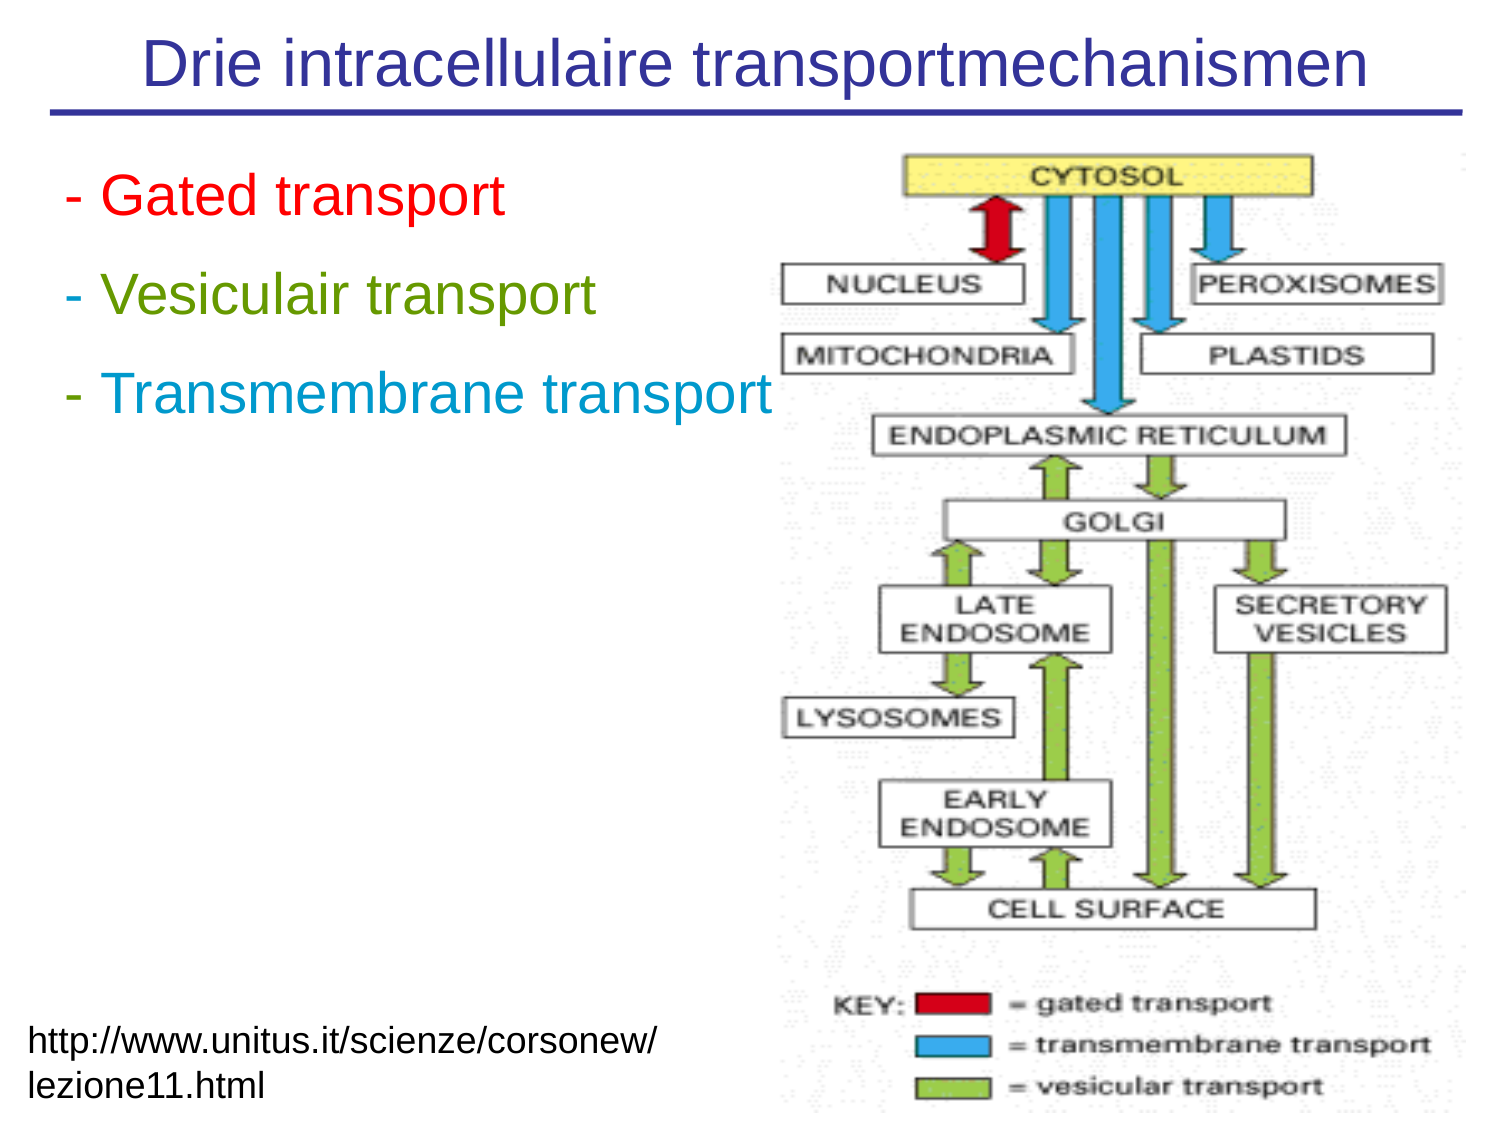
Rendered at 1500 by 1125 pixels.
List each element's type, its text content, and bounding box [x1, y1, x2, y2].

text_box http://www.unitus.it/scienze/corsonew/lezione11.html [12, 1009, 757, 1114]
text_box Drie intracellulaire transportmechanismen [49, 12, 1463, 108]
picture [762, 149, 1467, 1114]
text_box - Gated transport - Vesiculair transport - Transmembrane transport [50, 149, 761, 433]
